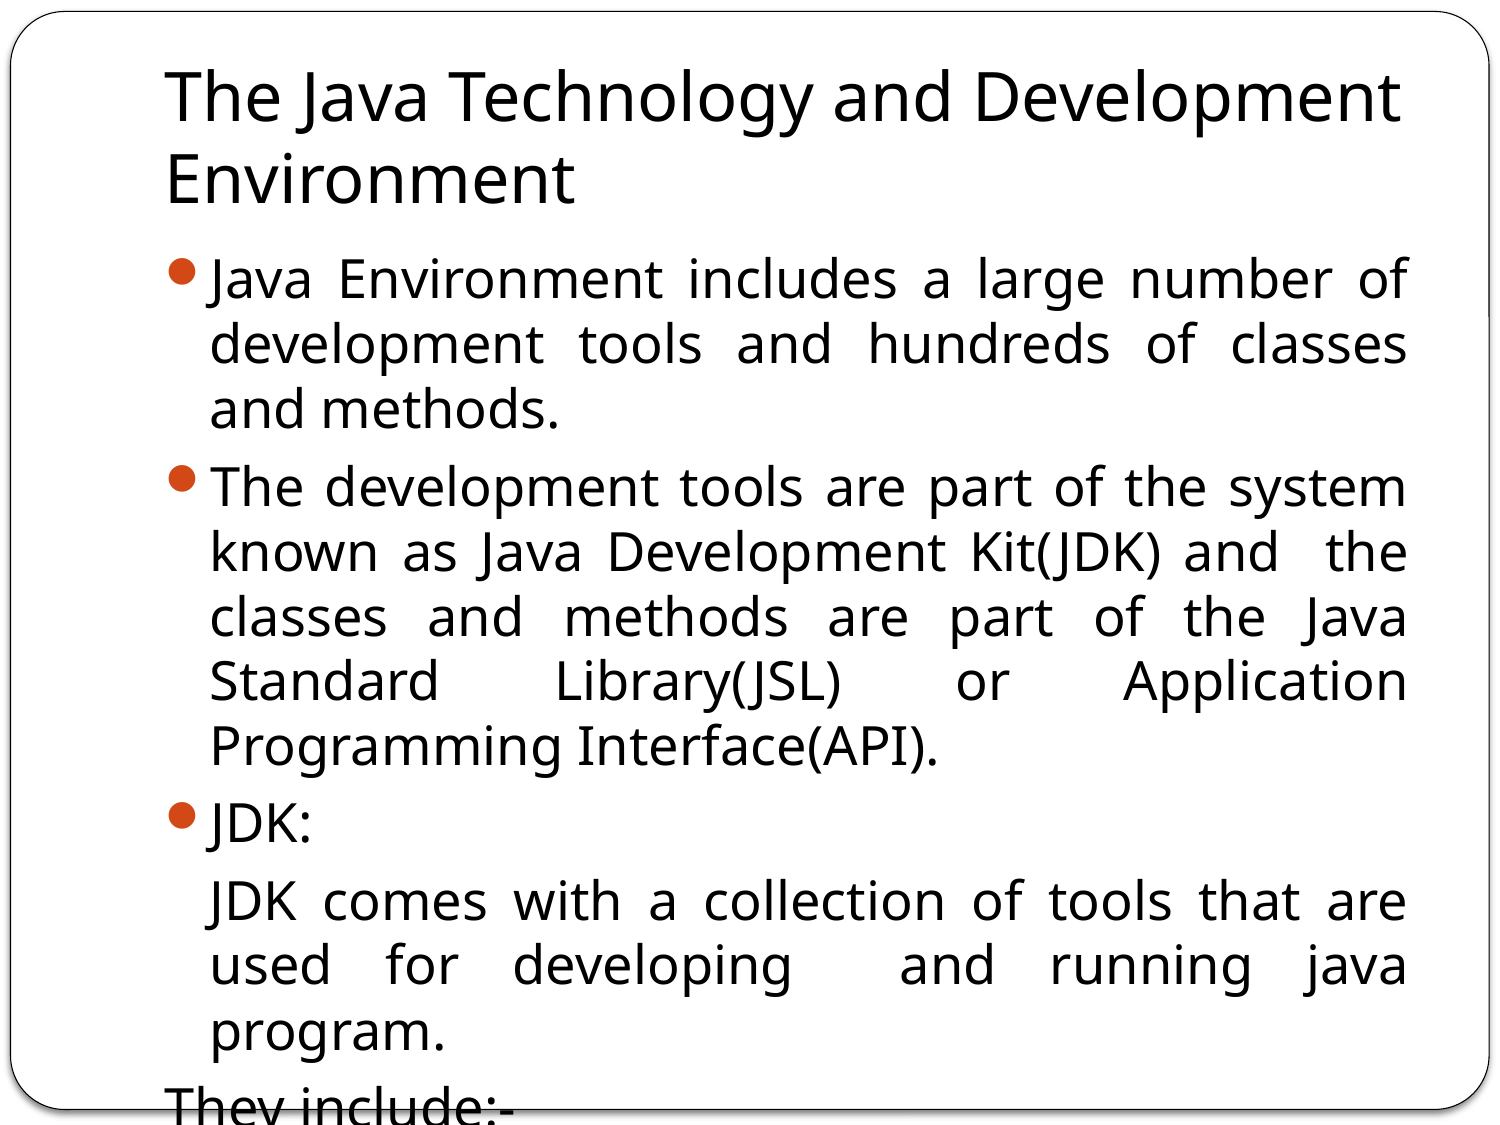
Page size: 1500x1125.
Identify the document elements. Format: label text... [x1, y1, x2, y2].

title The Java Technology and Development Environment [150, 45, 1425, 233]
list Java Environment includes a large number of development tools and hundreds of classes and methods. The development tools are part of the system known as Java Development Kit(JDK) and the classes and methods are part of the Java Standard Library(JSL) or Application Programming Interface(API). JDK: JDK comes with a collection of tools that are used for developing and running java program. They include:- appletviewer – this tool can be used to run and debug Java applets without a web browser [150, 237, 1425, 1100]
